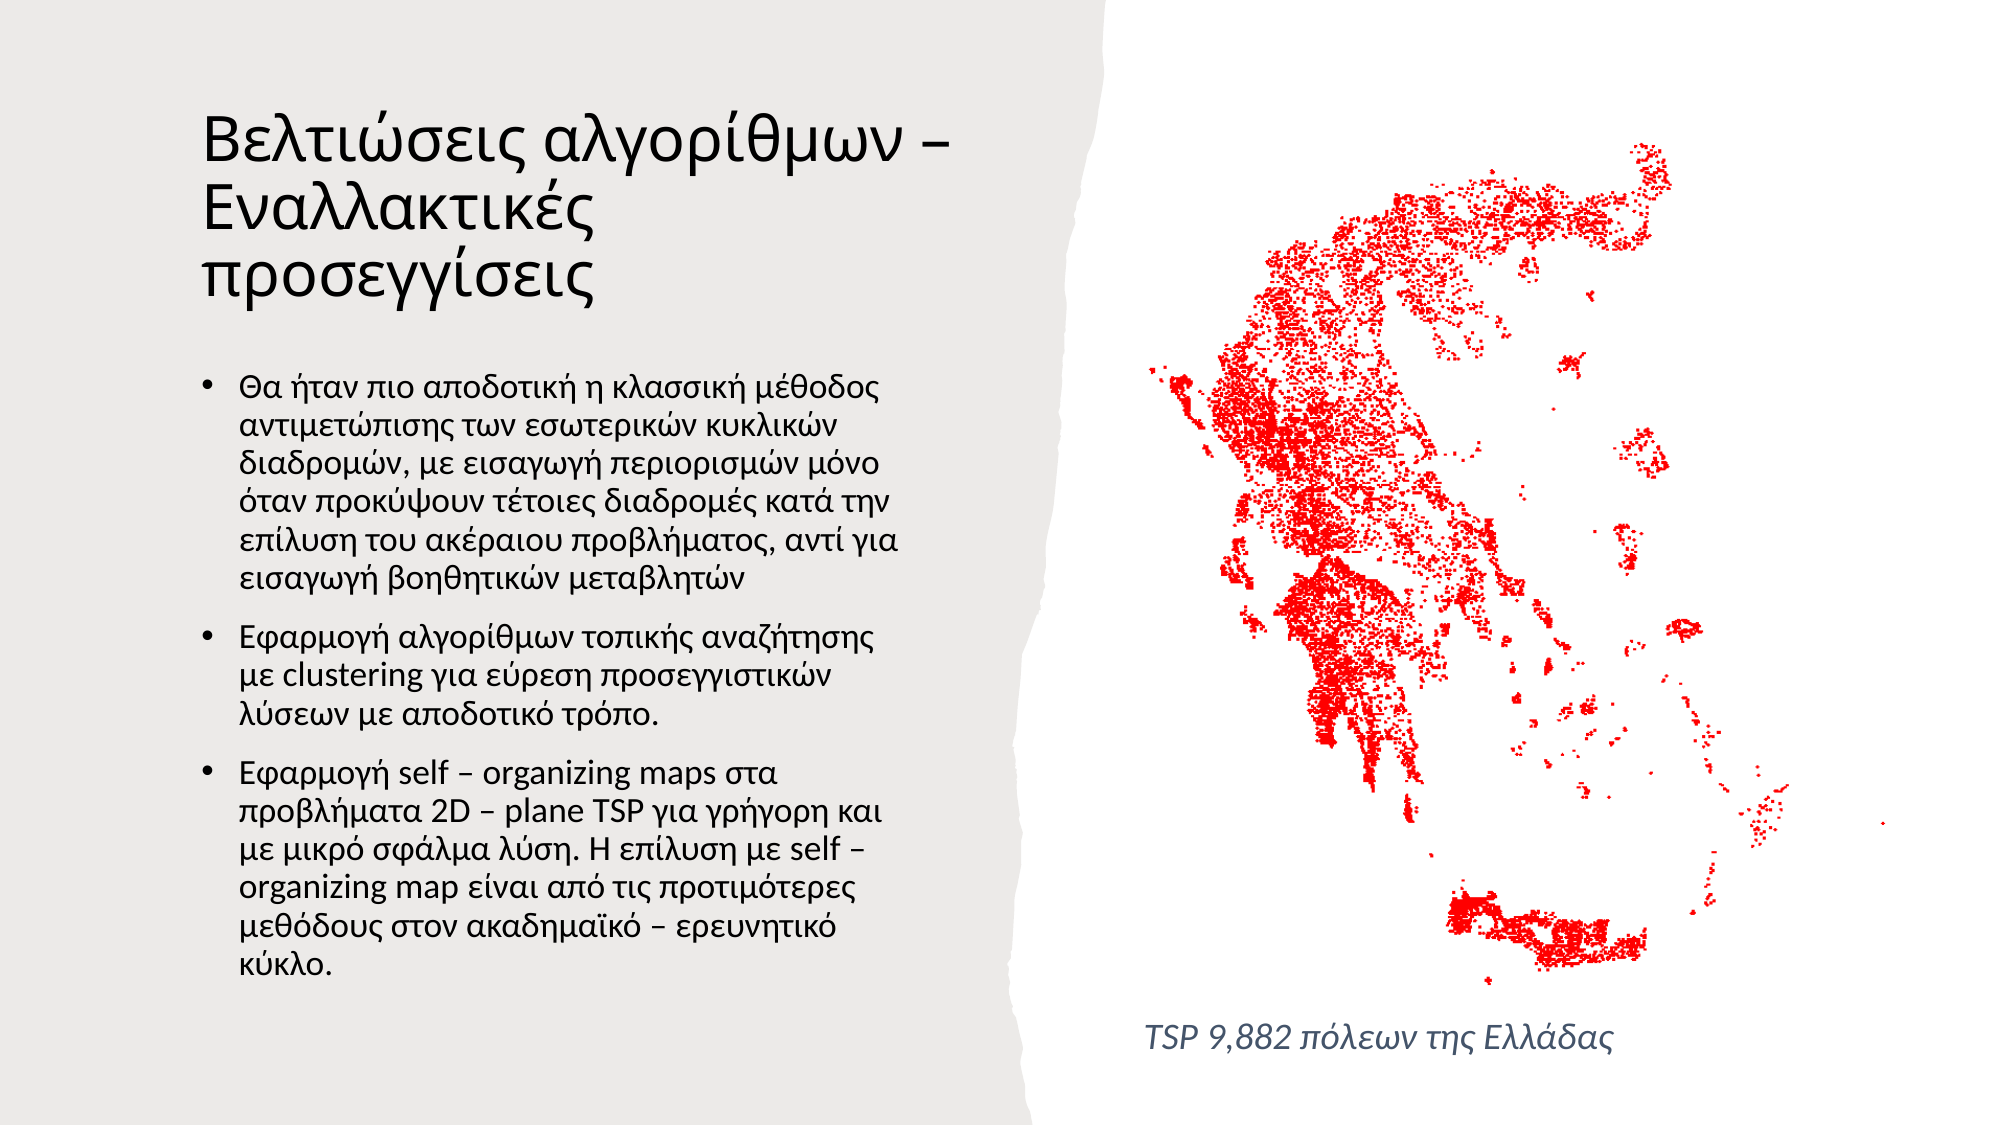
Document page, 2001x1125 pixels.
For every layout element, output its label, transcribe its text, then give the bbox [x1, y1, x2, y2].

text_box [0, 0, 1107, 1125]
text_box [1009, 0, 2000, 1125]
title Βελτιώσεις αλγορίθμων – Εναλλακτικές προσεγγίσεις [186, 99, 972, 319]
text_box TSP 9,882 πόλεων της Ελλάδας [1128, 1004, 2000, 1065]
list Θα ήταν πιο αποδοτική η κλασσική μέθοδος αντιμετώπισης των εσωτερικών κυκλικών διαδρομών, με εισαγωγή περιορισμών μόνο όταν προκύψουν τέτοιες διαδρομές κατά την επίλυση του ακέραιου προβλήματος, αντί για εισαγωγή βοηθητικών μεταβλητών Εφαρμογή αλγορίθμων τοπικής αναζήτησης με clustering για εύρεση προσεγγιστικών λύσεων με αποδοτικό τρόπο. Εφαρμογή self – organizing maps στα προβλήματα 2D – plane TSP για γρήγορη και με μικρό σφάλμα λύση. Η επίλυση με self – organizing map είναι από τις προτιμότερες μεθόδους στον ακαδημαϊκό – ερευνητικό κύκλο. [186, 359, 915, 1002]
picture [1128, 122, 1906, 1006]
